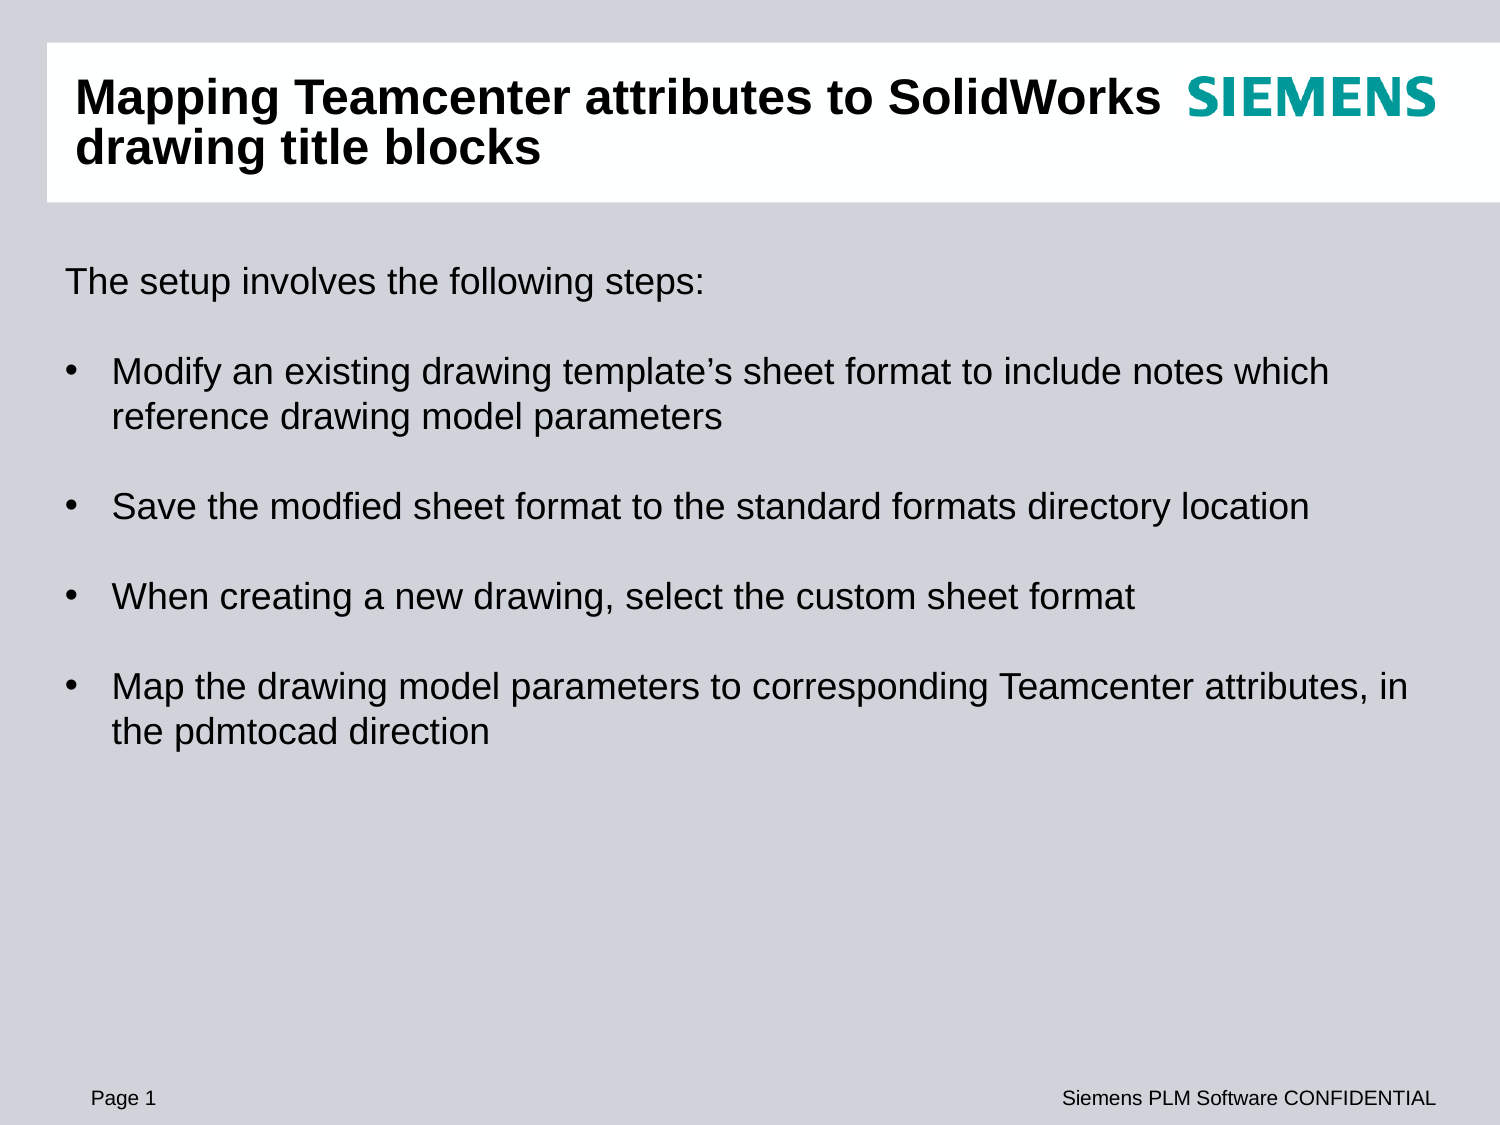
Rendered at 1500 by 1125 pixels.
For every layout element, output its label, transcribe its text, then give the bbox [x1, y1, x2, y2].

title Mapping Teamcenter attributes to SolidWorks drawing title blocks [74, 44, 1351, 176]
picture [1351, 69, 1444, 123]
text_box The setup involves the following steps: Modify an existing drawing template’s sheet format to include notes which reference drawing model parameters Save the modfied sheet format to the standard formats directory location When creating a new drawing, select the custom sheet format Map the drawing model parameters to corresponding Teamcenter attributes, in the pdmtocad direction [50, 249, 1438, 1038]
